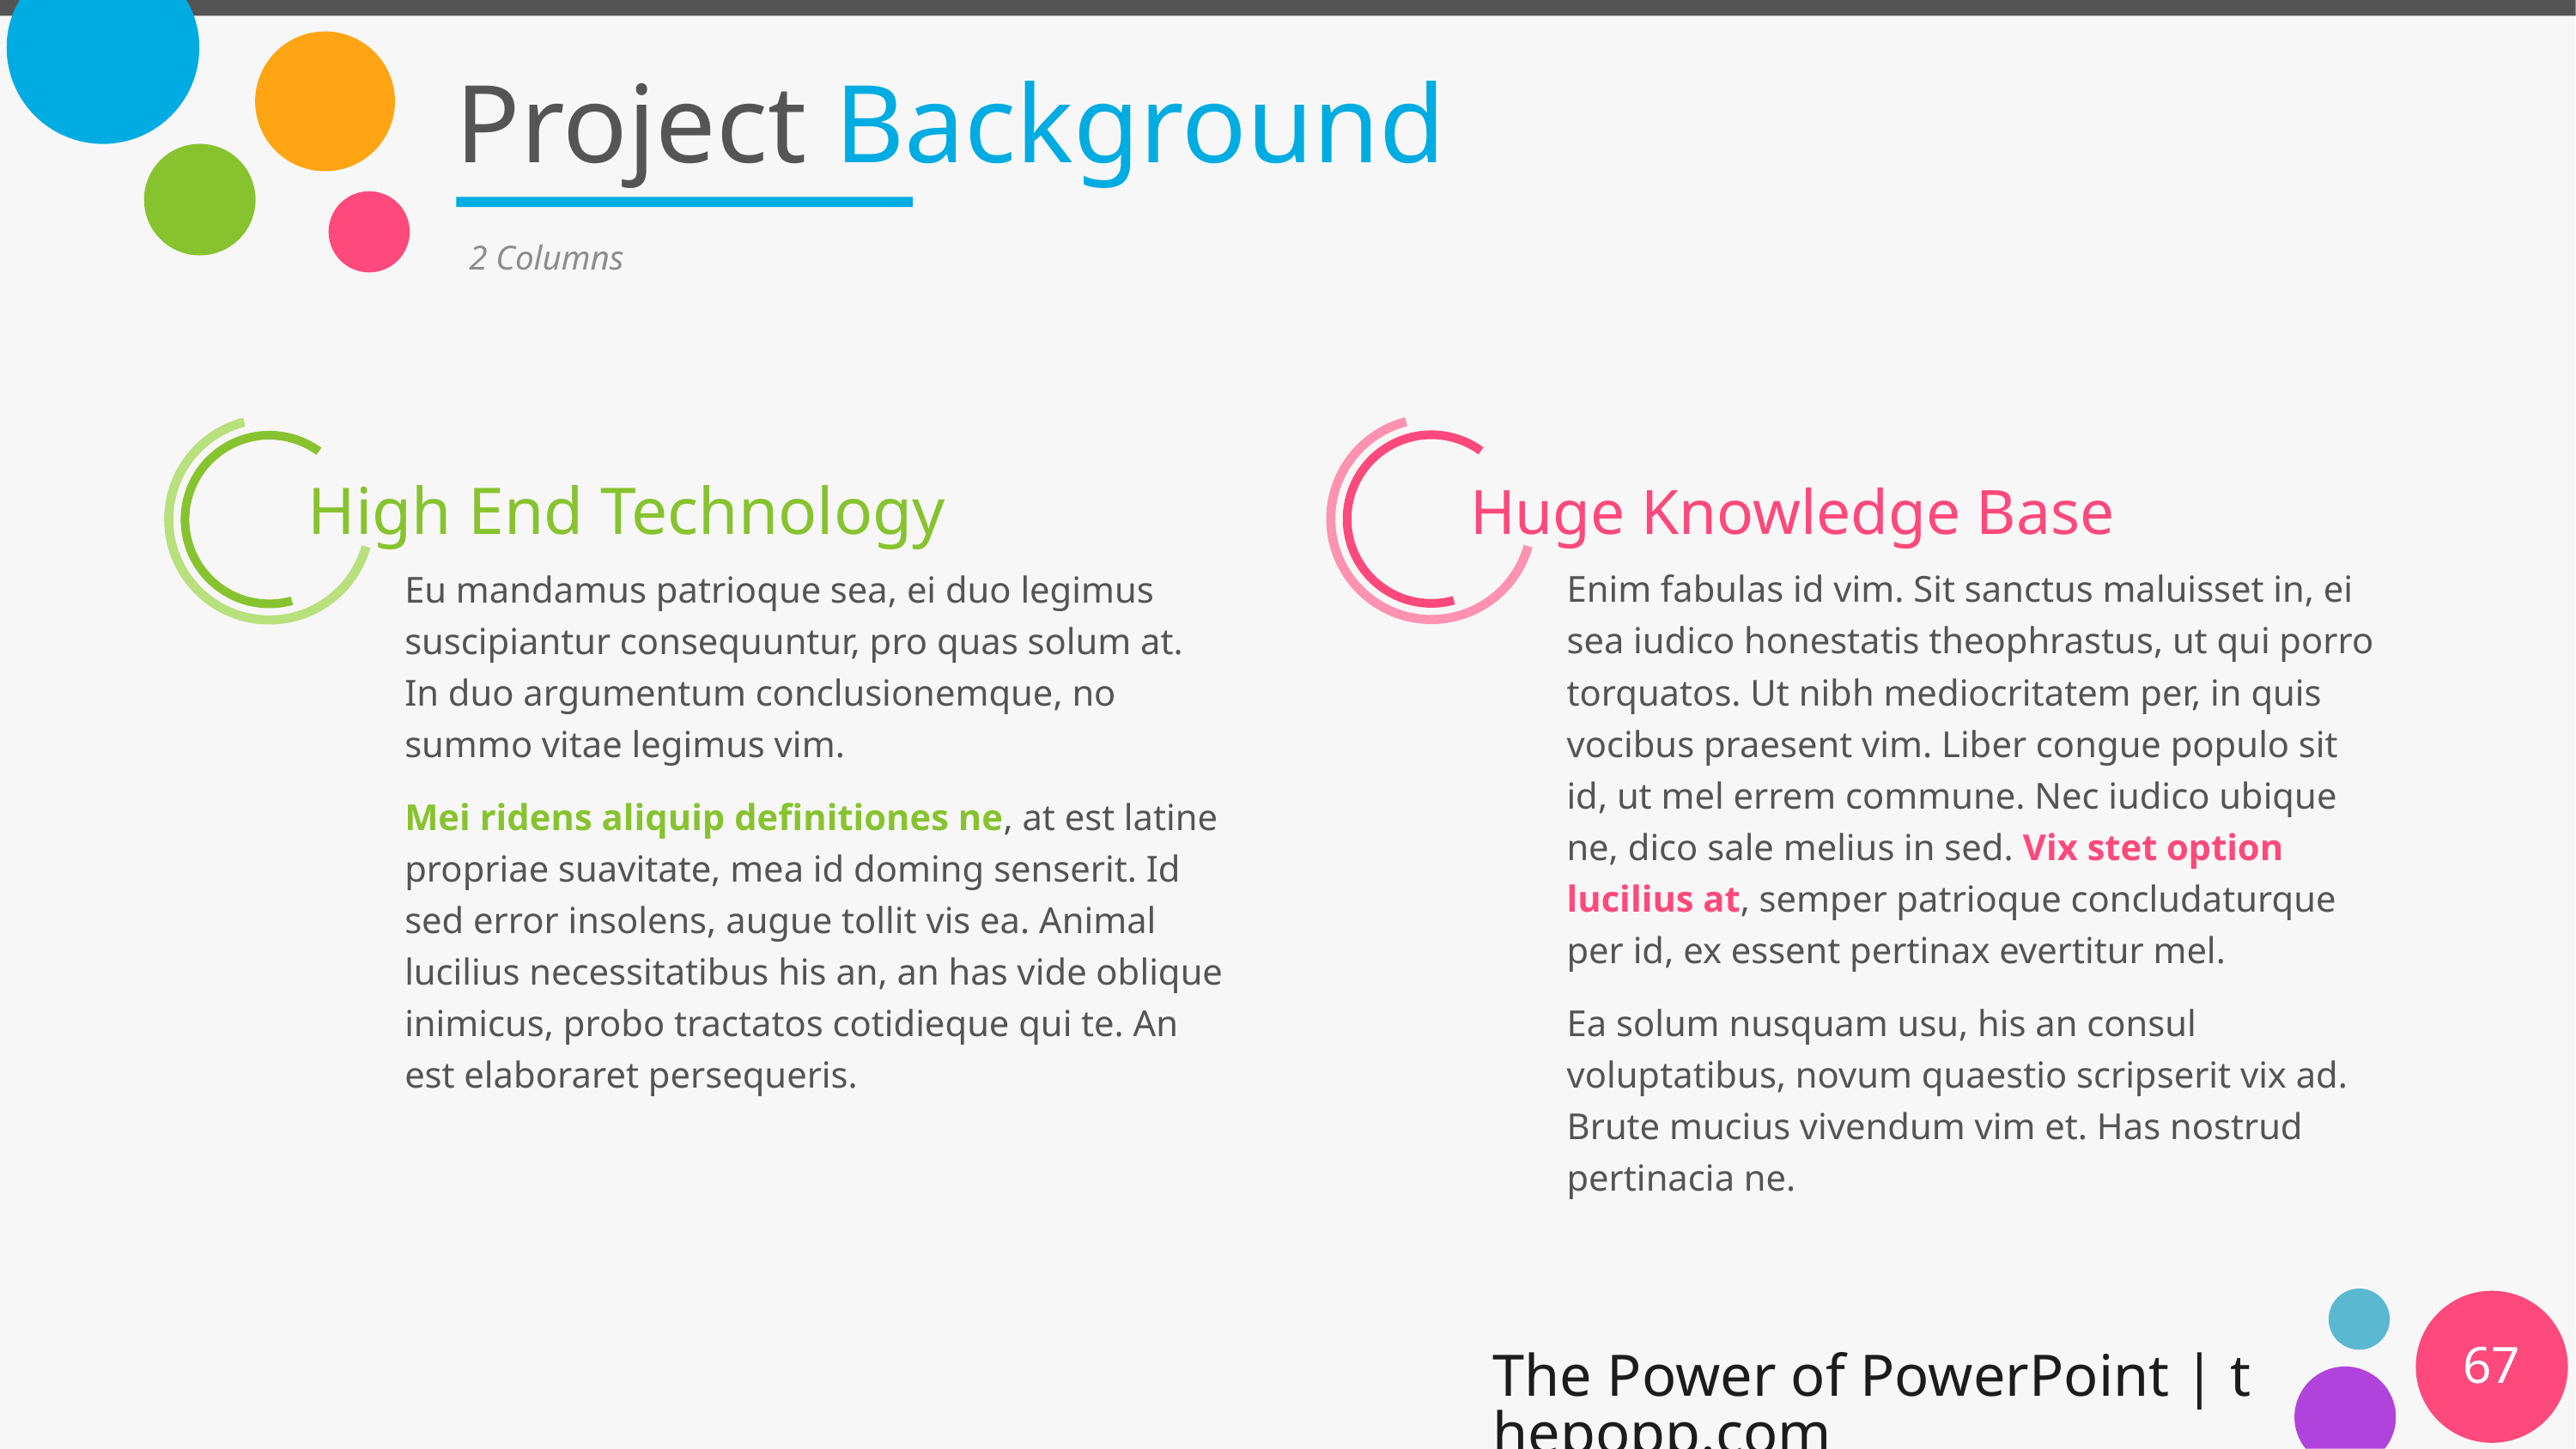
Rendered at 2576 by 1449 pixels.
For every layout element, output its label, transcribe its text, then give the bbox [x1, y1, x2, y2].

list Enim fabulas id vim. Sit sanctus maluisset in, ei sea iudico honestatis theophrastus, ut qui porro torquatos. Ut nibh mediocritatem per, in quis vocibus praesent vim. Liber congue populo sit id, ut mel errem commune. Nec iudico ubique ne, dico sale melius in sed. Vix stet option lucilius at, semper patrioque concludaturque per id, ex essent pertinax evertitur mel. Ea solum nusquam usu, his an consul voluptatibus, novum quaestio scripserit vix ad. Brute mucius vivendum vim et. Has nostrud pertinacia ne. [1543, 546, 2410, 1213]
list High End Technology [284, 447, 1248, 559]
list Huge Knowledge Base [1447, 446, 2410, 559]
list 2 Columns [446, 217, 2465, 288]
slide_number 67 [2415, 1328, 2568, 1406]
title Project Background [433, 34, 2454, 204]
list Eu mandamus patrioque sea, ei duo legimus suscipiantur consequuntur, pro quas solum at. In duo argumentum conclusionemque, no summo vitae legimus vim. Mei ridens aliquip definitiones ne, at est latine propriae suavitate, mea id doming senserit. Id sed error insolens, augue tollit vis ea. Animal lucilius necessitatibus his an, an has vide oblique inimicus, probo tractatos cotidieque qui te. An est elaboraret persequeris. [381, 547, 1248, 1213]
footer The Power of PowerPoint | thepopp.com [1479, 1332, 2296, 1410]
